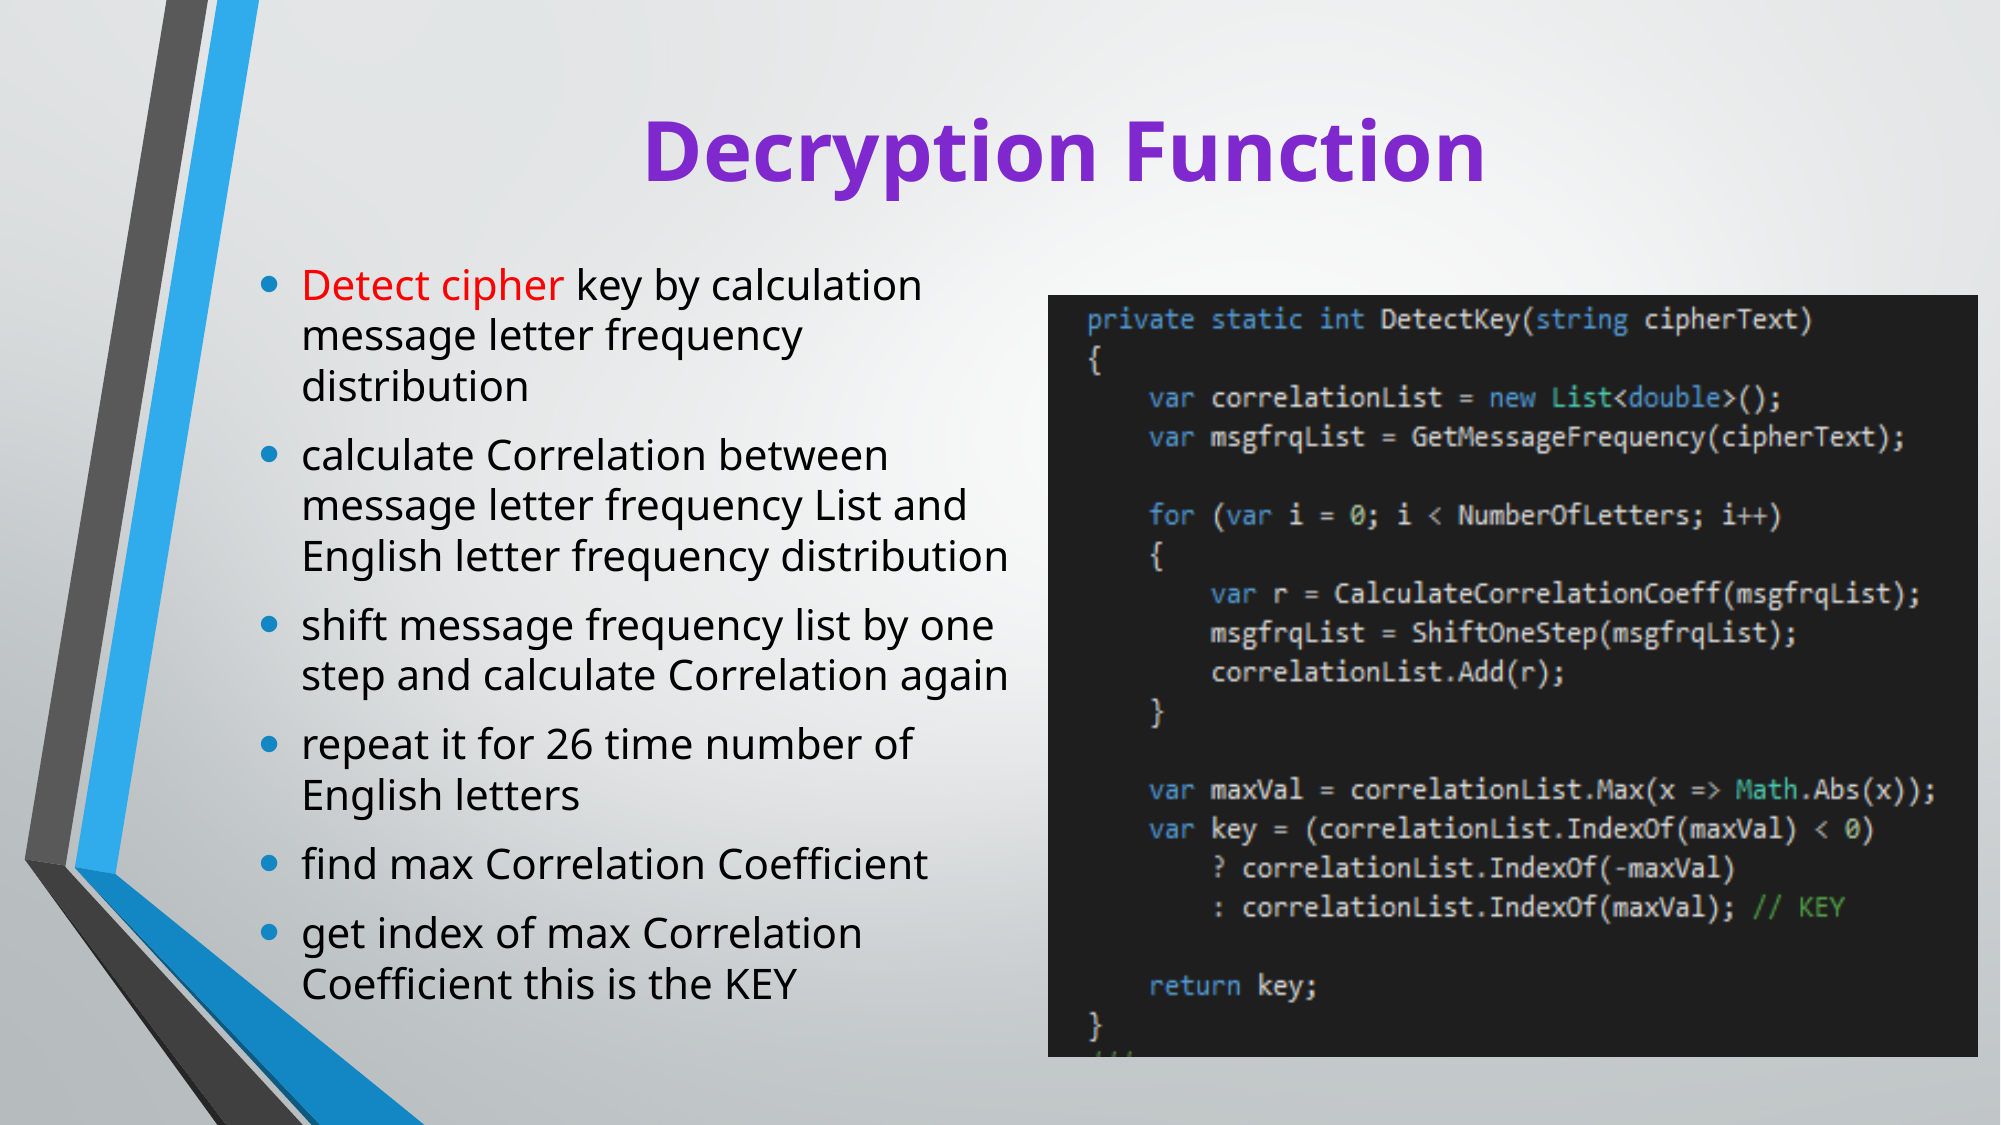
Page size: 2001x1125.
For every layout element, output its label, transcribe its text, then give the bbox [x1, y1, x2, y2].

title Decryption Function [243, 85, 1887, 212]
picture [1048, 295, 1979, 1057]
list Detect cipher key by calculation message letter frequency distribution calculate Correlation between message letter frequency List and English letter frequency distribution shift message frequency list by one step and calculate Correlation again repeat it for 26 time number of English letters find max Correlation Coefficient get index of max Correlation Coefficient this is the KEY [243, 243, 1049, 1023]
